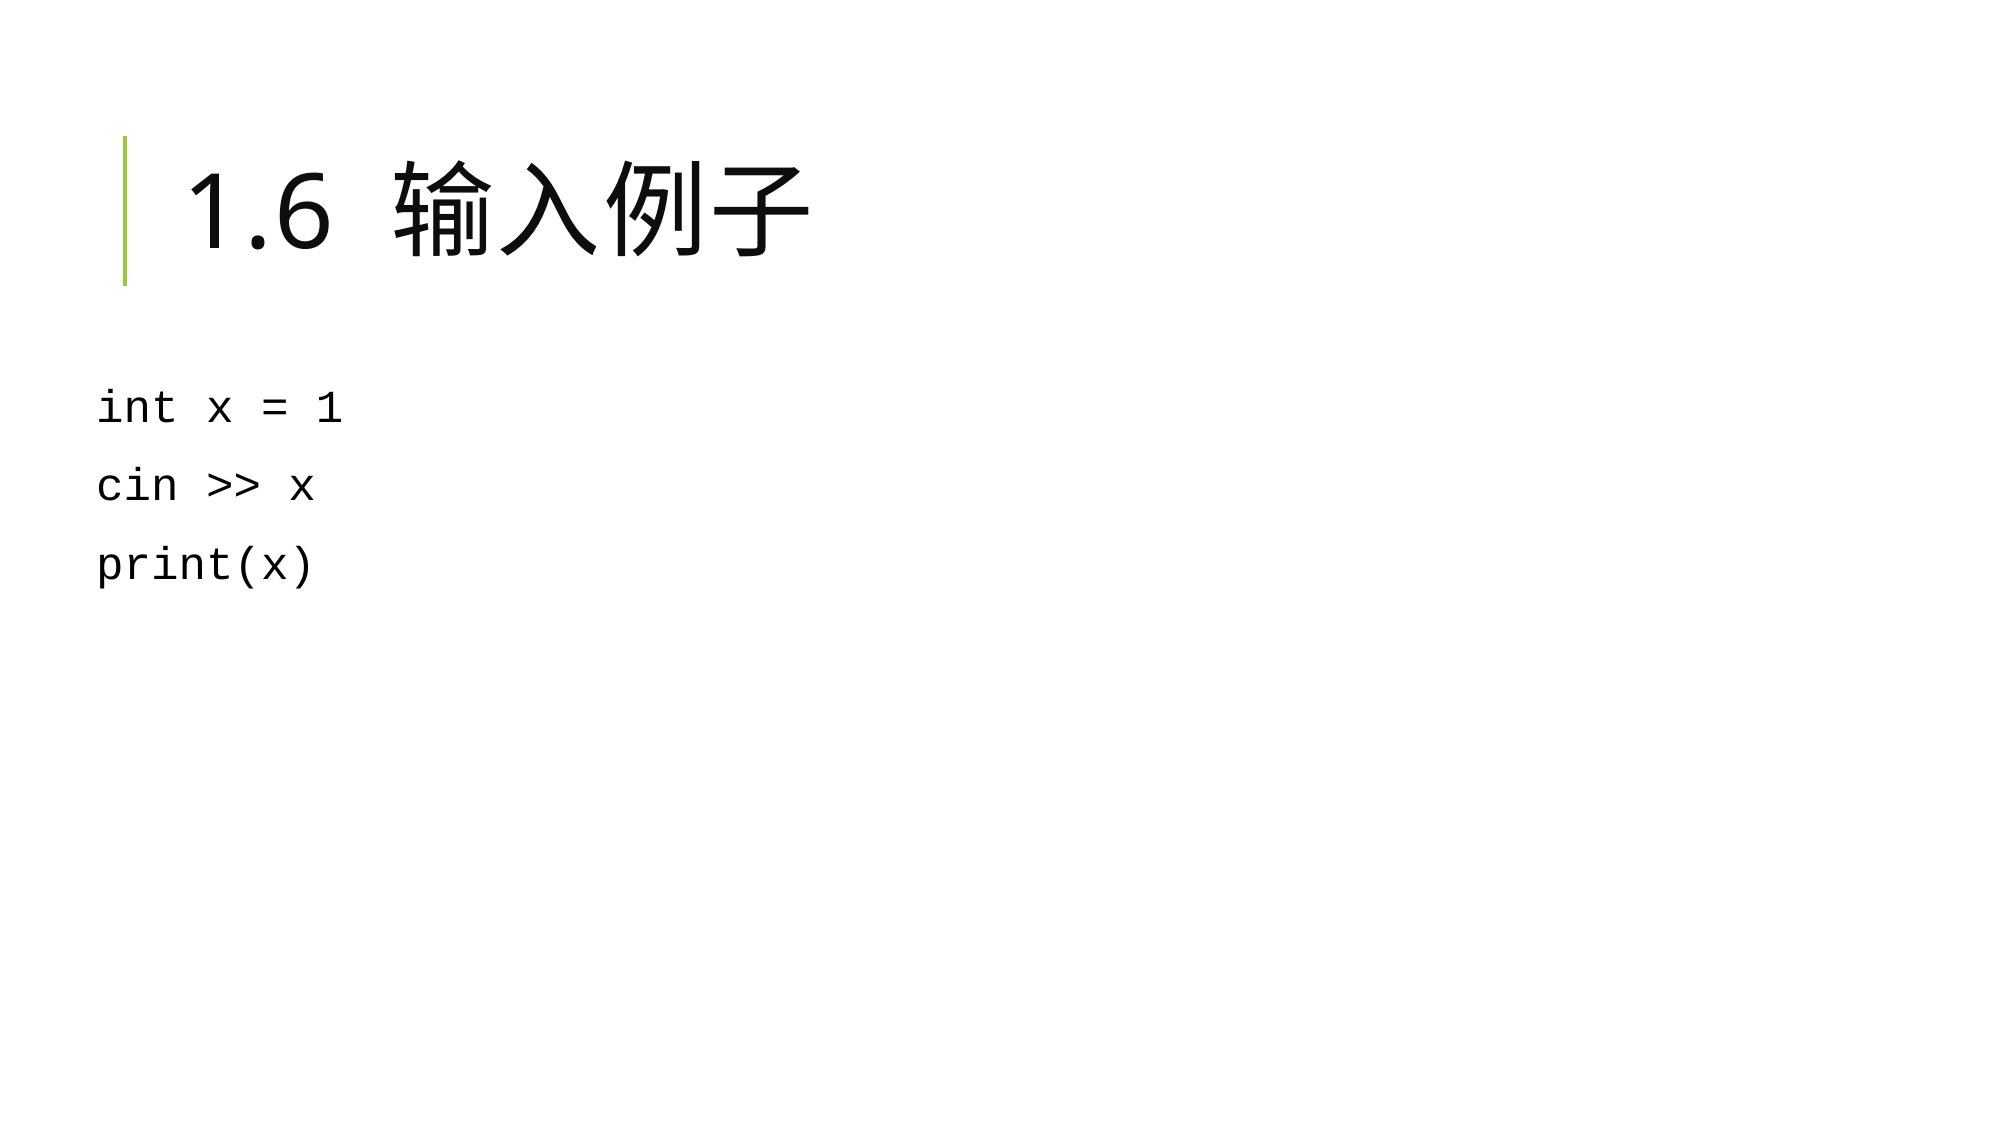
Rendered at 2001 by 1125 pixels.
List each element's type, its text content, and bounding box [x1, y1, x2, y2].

list int x = 1 cin >> x print(x) [73, 375, 1977, 1035]
title 1.6 输入例子 [168, 96, 1763, 342]
